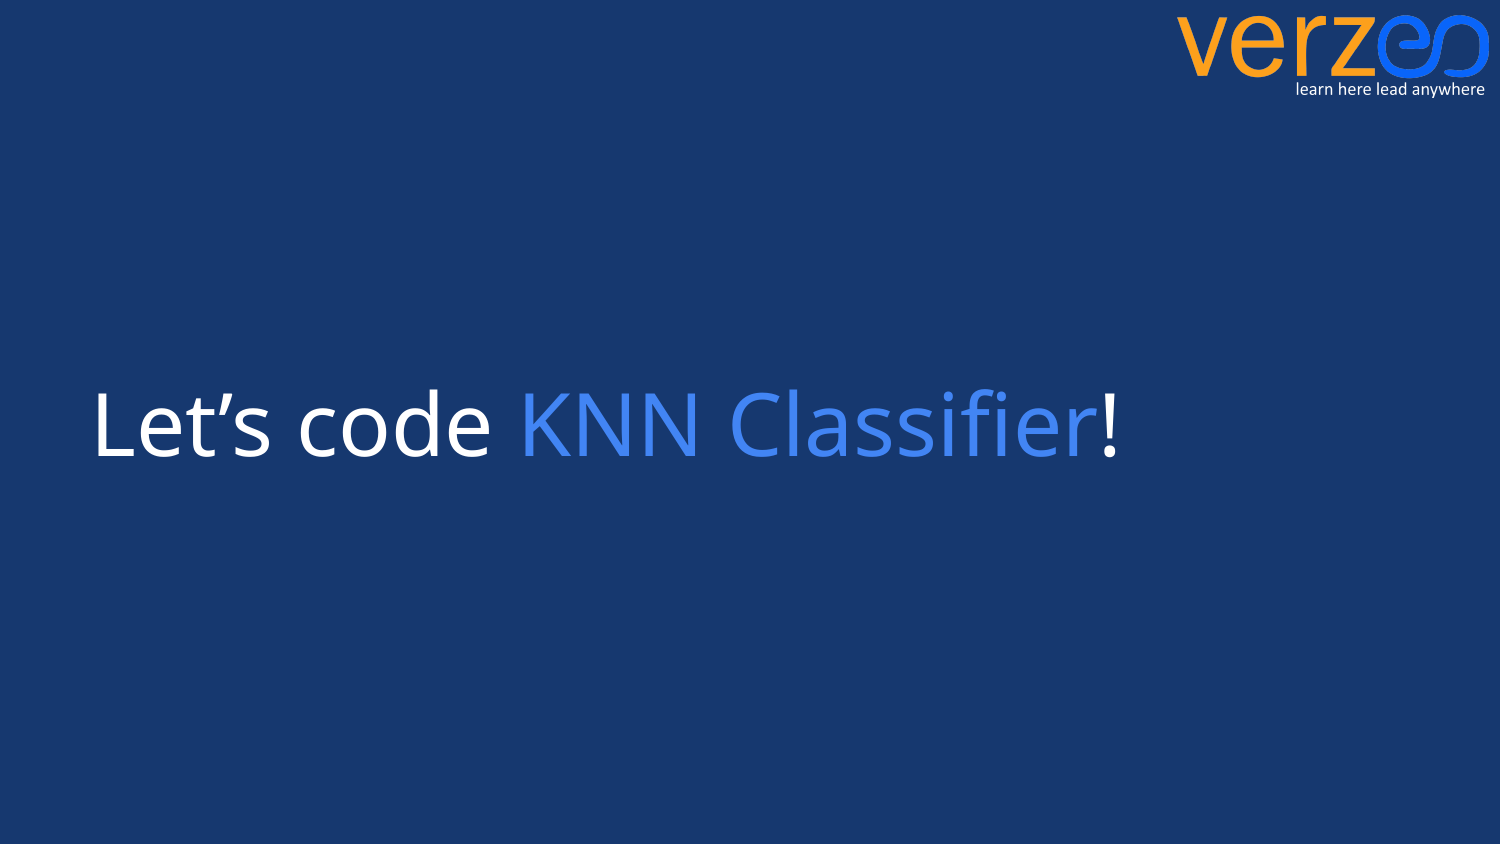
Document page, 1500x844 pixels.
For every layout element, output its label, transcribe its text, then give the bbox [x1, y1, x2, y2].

picture [1177, 15, 1489, 98]
title Let’s code KNN Classifier! [75, 338, 1425, 505]
